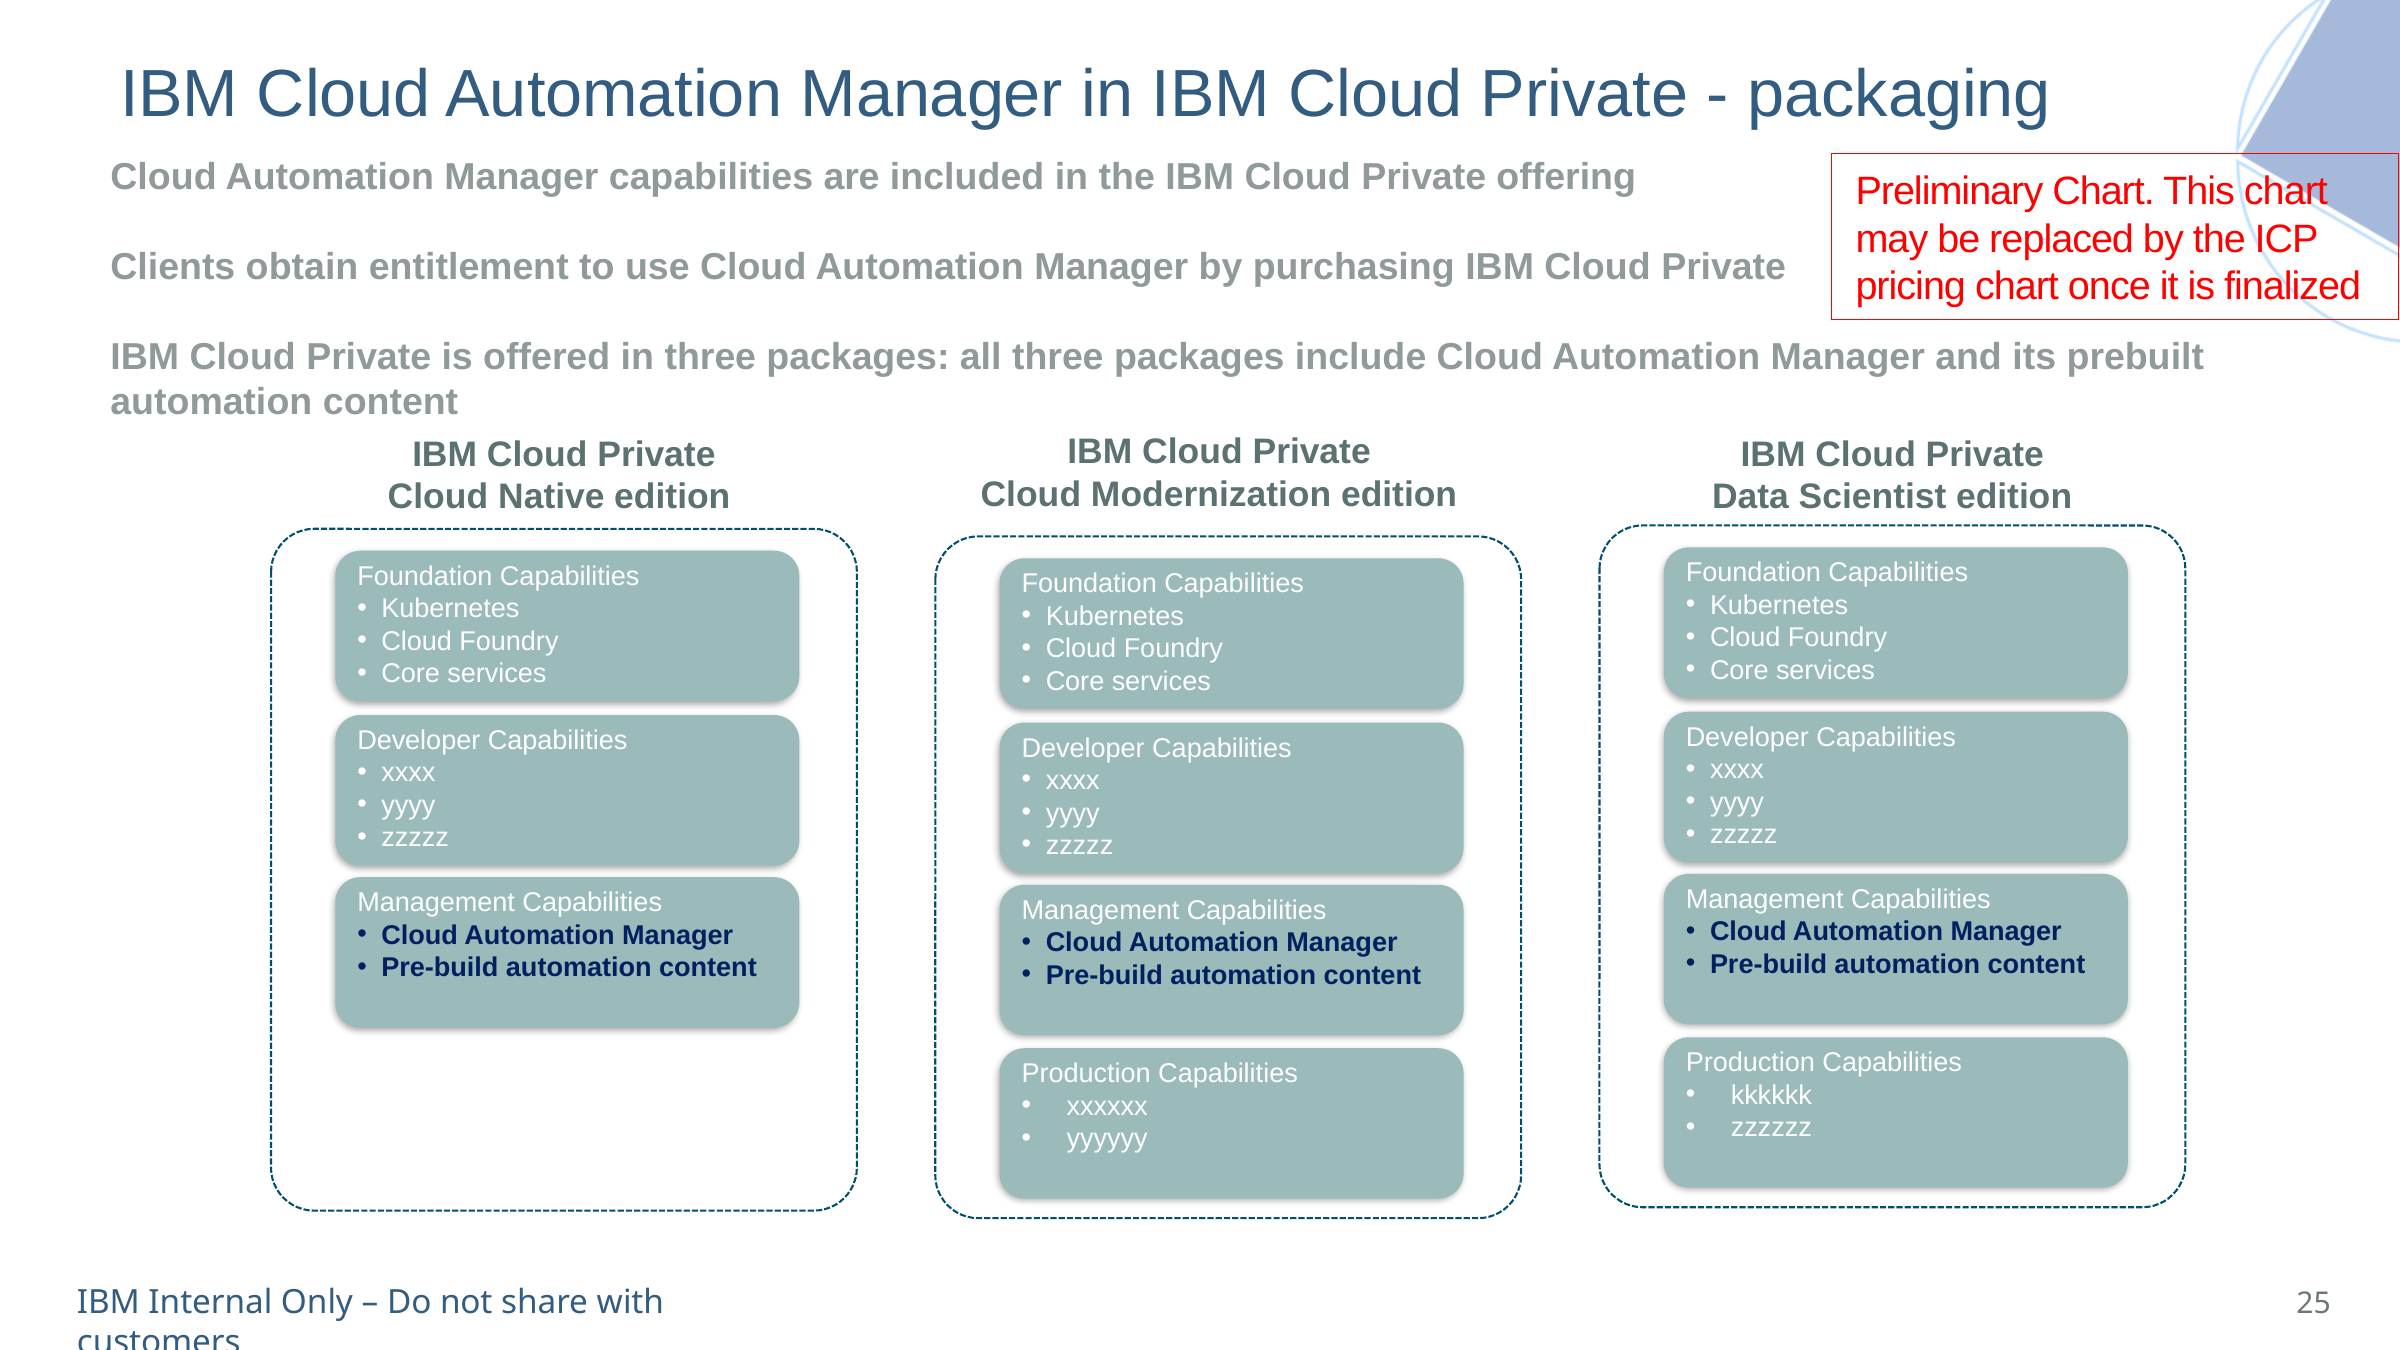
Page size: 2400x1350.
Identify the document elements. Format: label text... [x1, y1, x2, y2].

text_box IBM Cloud Private Cloud Native edition [363, 418, 765, 527]
text_box IBM Cloud Private Data Scientist edition [1688, 418, 2097, 523]
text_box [935, 536, 1522, 1219]
text_box Cloud Automation Manager capabilities are included in the IBM Cloud Private offering Clients obtain entitlement to use Cloud Automation Manager by purchasing IBM Cloud Private IBM Cloud Private is offered in three packages: all three packages include Cloud Automation Manager and its prebuilt automation content [86, 140, 2353, 434]
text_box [270, 528, 858, 1211]
text_box 25 [2240, 1268, 2346, 1340]
text_box IBM Cloud Private Cloud Modernization edition [956, 416, 1482, 526]
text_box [1599, 525, 2186, 1208]
title IBM Cloud Automation Manager in IBM Cloud Private - packaging [120, 7, 2280, 130]
text_box Docker containers and Kubernetes Service Catalog with a library of services Included services: Liberty, Microservices Builder, DB2 DeveloperC (non-production), MQ Advanced for Developers, Redis, many other open source app dev tools [2228, 0, 2400, 345]
text_box Preliminary Chart. This chart may be replaced by the ICP pricing chart once it is finalized [1831, 153, 2399, 320]
